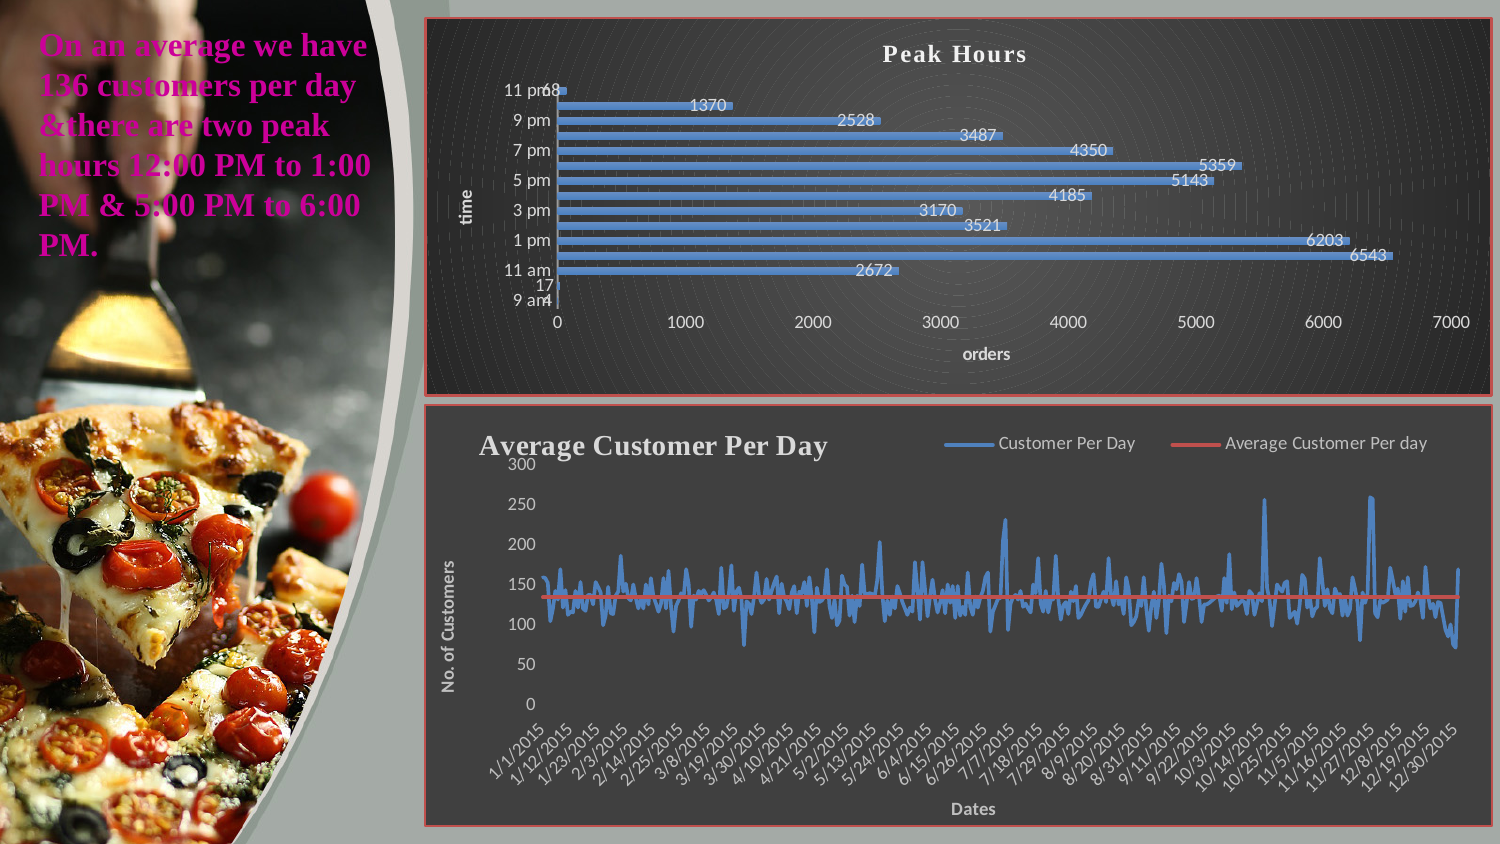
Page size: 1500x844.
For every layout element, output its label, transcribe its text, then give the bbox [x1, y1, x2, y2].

picture [0, 0, 1500, 844]
title On an average we have 136 customers per day &there are two peak hours 12:00 PM to 1:00 PM & 5:00 PM to 6:00 PM. [23, 14, 400, 272]
chart [424, 403, 1493, 828]
chart [424, 16, 1493, 397]
